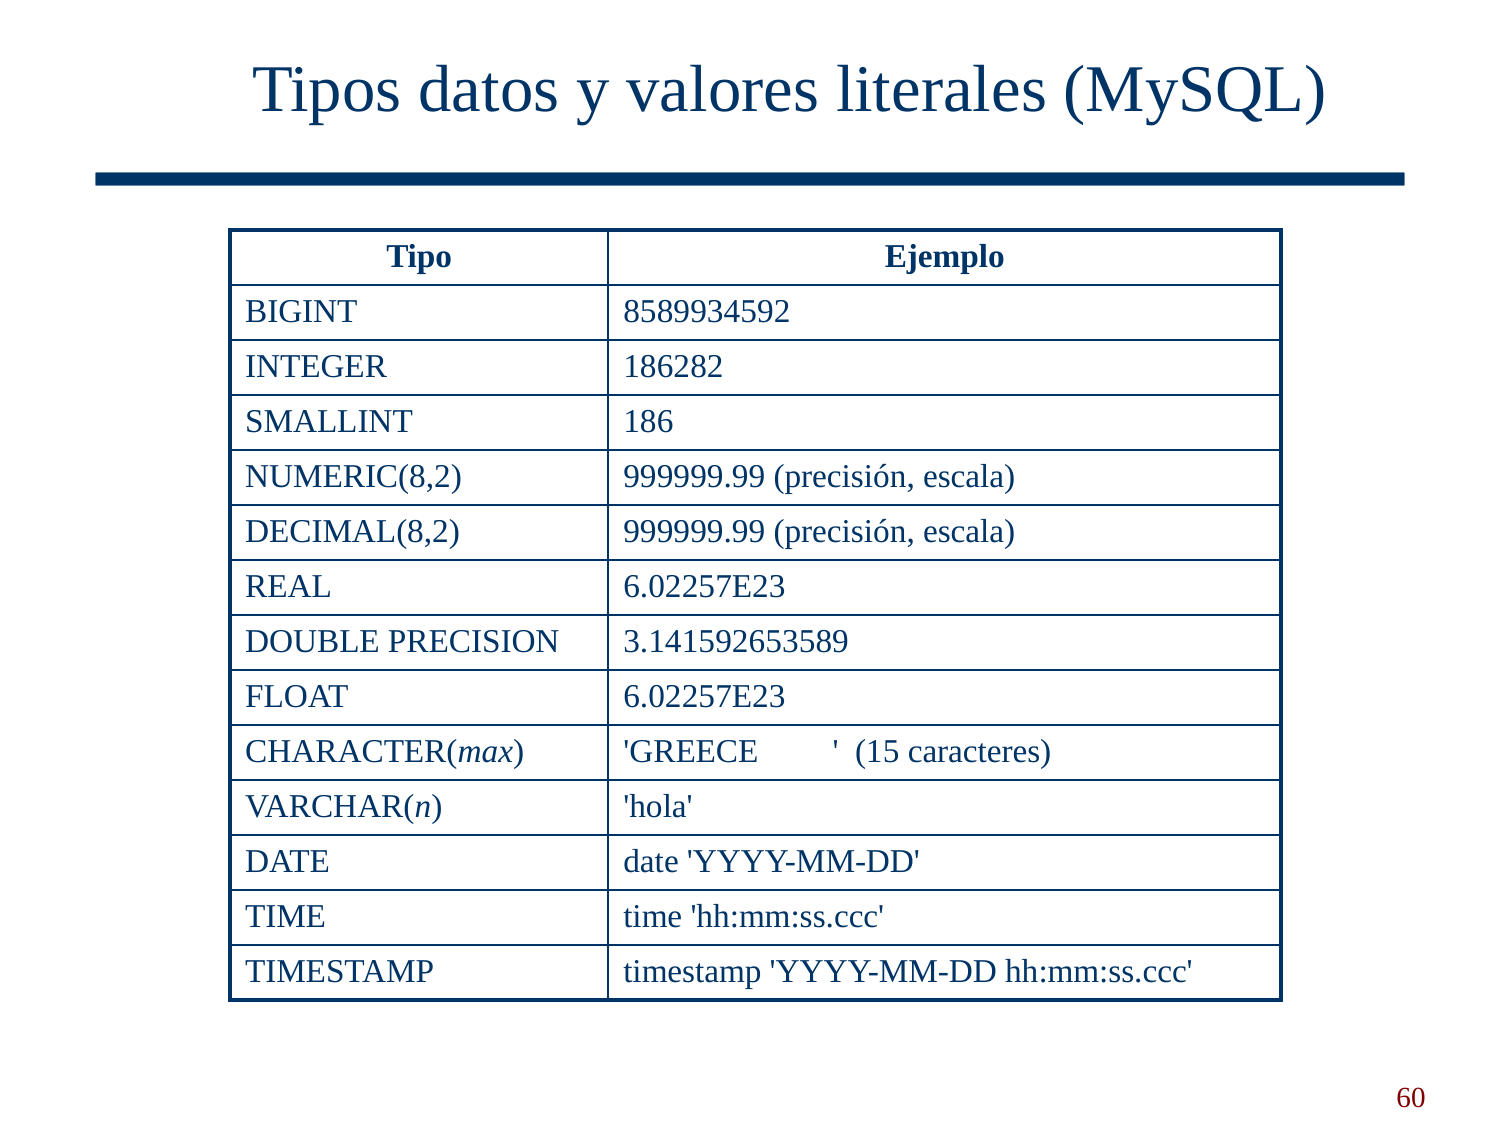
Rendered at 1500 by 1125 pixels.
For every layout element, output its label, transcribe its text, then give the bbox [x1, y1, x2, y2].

table_cell DOUBLE PRECISION [232, 616, 607, 669]
table_cell INTEGER [232, 341, 607, 394]
table_cell NUMERIC(8,2) [232, 451, 607, 504]
table_cell 8589934592 [609, 286, 1279, 339]
table_cell 6.02257E23 [609, 671, 1279, 724]
table_cell timestamp 'YYYY-MM-DD hh:mm:ss.ccc' [609, 946, 1279, 998]
table_cell 'hola' [609, 781, 1279, 834]
table_cell SMALLINT [232, 396, 607, 449]
table_cell date 'YYYY-MM-DD' [609, 836, 1279, 889]
table_header Ejemplo [609, 232, 1279, 284]
table_cell TIMESTAMP [232, 946, 607, 998]
table_cell 6.02257E23 [609, 561, 1279, 614]
table_cell BIGINT [232, 286, 607, 339]
table_cell 'GREECE ' (15 caracteres) [609, 726, 1279, 779]
table_cell 999999.99 (precisión, escala) [609, 506, 1279, 559]
table_cell time 'hh:mm:ss.ccc' [609, 891, 1279, 944]
table_cell TIME [232, 891, 607, 944]
table_cell VARCHAR(n) [232, 781, 607, 834]
table_cell REAL [232, 561, 607, 614]
table_cell 999999.99 (precisión, escala) [609, 451, 1279, 504]
table_header Tipo [232, 232, 607, 284]
title Tipos datos y valores literales (MySQL) [184, 20, 1397, 161]
table_cell 186282 [609, 341, 1279, 394]
table_cell 3.141592653589 [609, 616, 1279, 669]
table_cell 186 [609, 396, 1279, 449]
slide_number 60 [1080, 1045, 1442, 1122]
table_cell DECIMAL(8,2) [232, 506, 607, 559]
table_cell CHARACTER(max) [232, 726, 607, 779]
table_cell FLOAT [232, 671, 607, 724]
table_cell DATE [232, 836, 607, 889]
